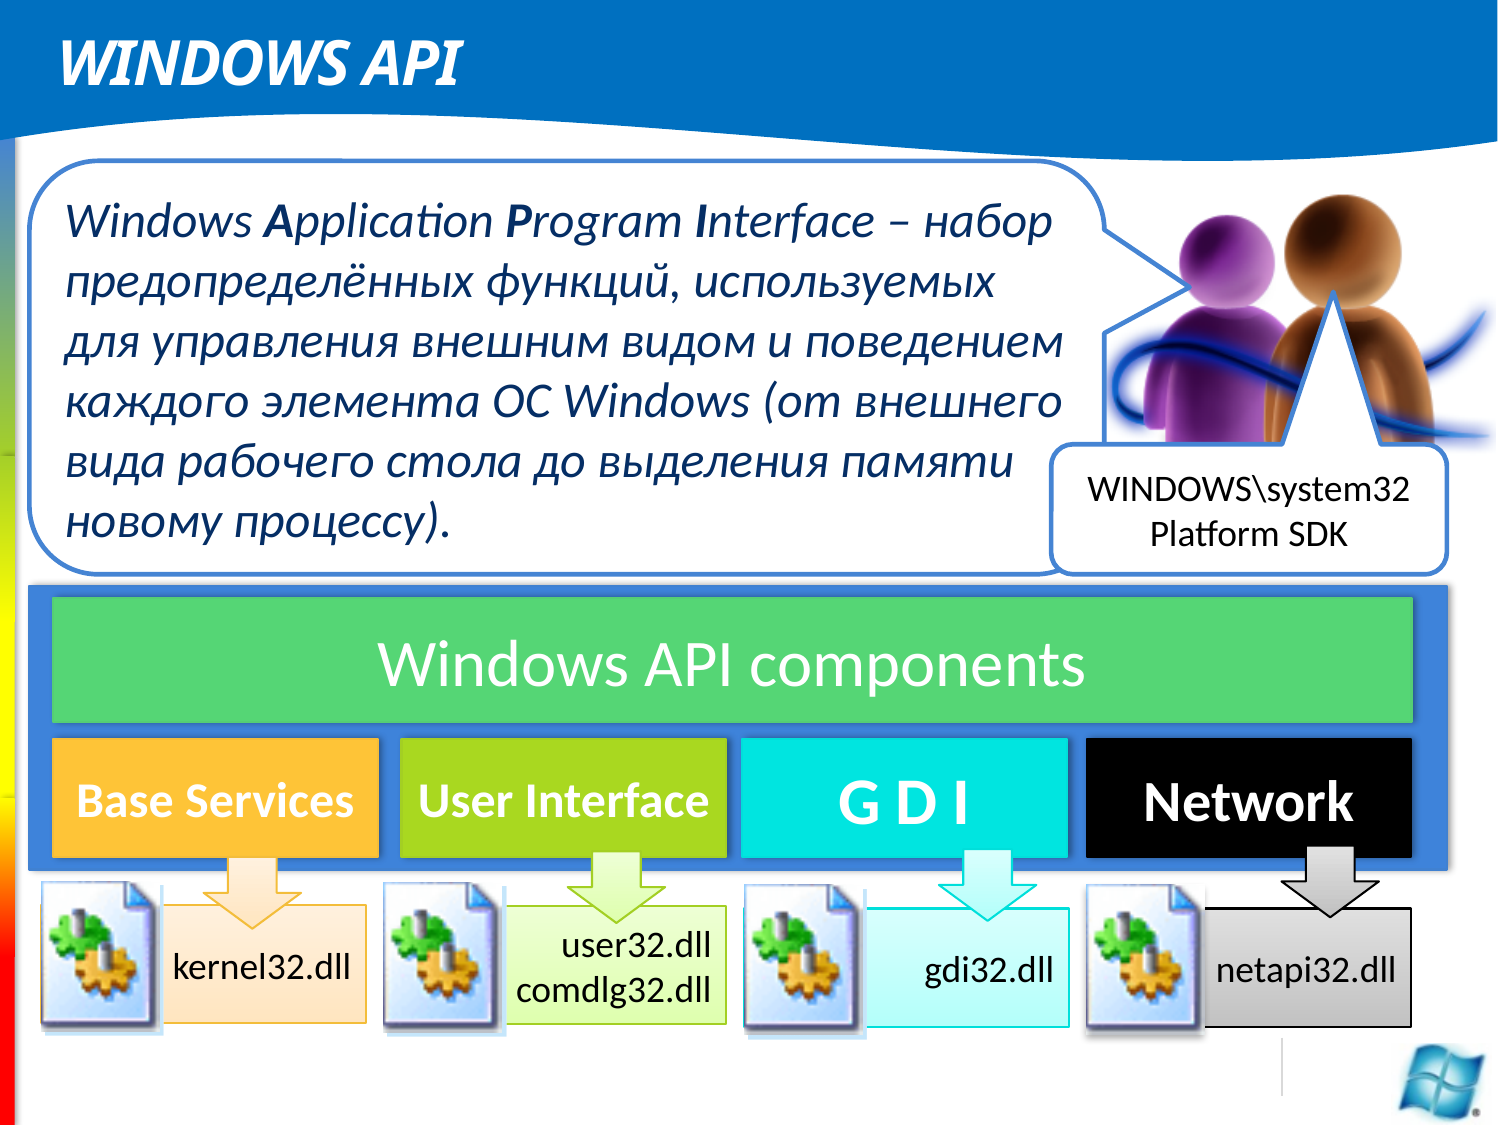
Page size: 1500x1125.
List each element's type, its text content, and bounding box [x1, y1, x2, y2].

text_box G D I [741, 738, 1068, 858]
text_box Windows Application Program Interface – набор предопределённых функций, используемых для управления внешним видом и поведением каждого элемента ОС Windows (от внешнего вида рабочего стола до выделения памяти новому процессу). [27, 158, 1101, 577]
text_box [1280, 844, 1380, 919]
text_box User Interface [400, 738, 727, 858]
picture [1086, 884, 1206, 1036]
text_box [202, 855, 303, 930]
picture [1102, 183, 1497, 496]
text_box [937, 848, 1038, 922]
picture [40, 880, 160, 1032]
text_box Base Services [52, 738, 379, 858]
text_box Windows API components [52, 597, 1413, 723]
text_box Network [1086, 738, 1412, 858]
picture [1390, 1043, 1492, 1125]
picture [383, 882, 503, 1034]
text_box gdi32.dll [872, 907, 1070, 1028]
text_box [28, 585, 1448, 871]
title Windows API [41, 0, 1459, 126]
text_box netapi32.dll [1215, 907, 1412, 1028]
text_box [566, 850, 667, 924]
picture [743, 884, 863, 1036]
text_box user32.dll comdlg32.dll [512, 905, 727, 1025]
text_box kernel32.dll [169, 904, 367, 1024]
text_box WINDOWS\system32 Platform SDK [1048, 441, 1450, 577]
